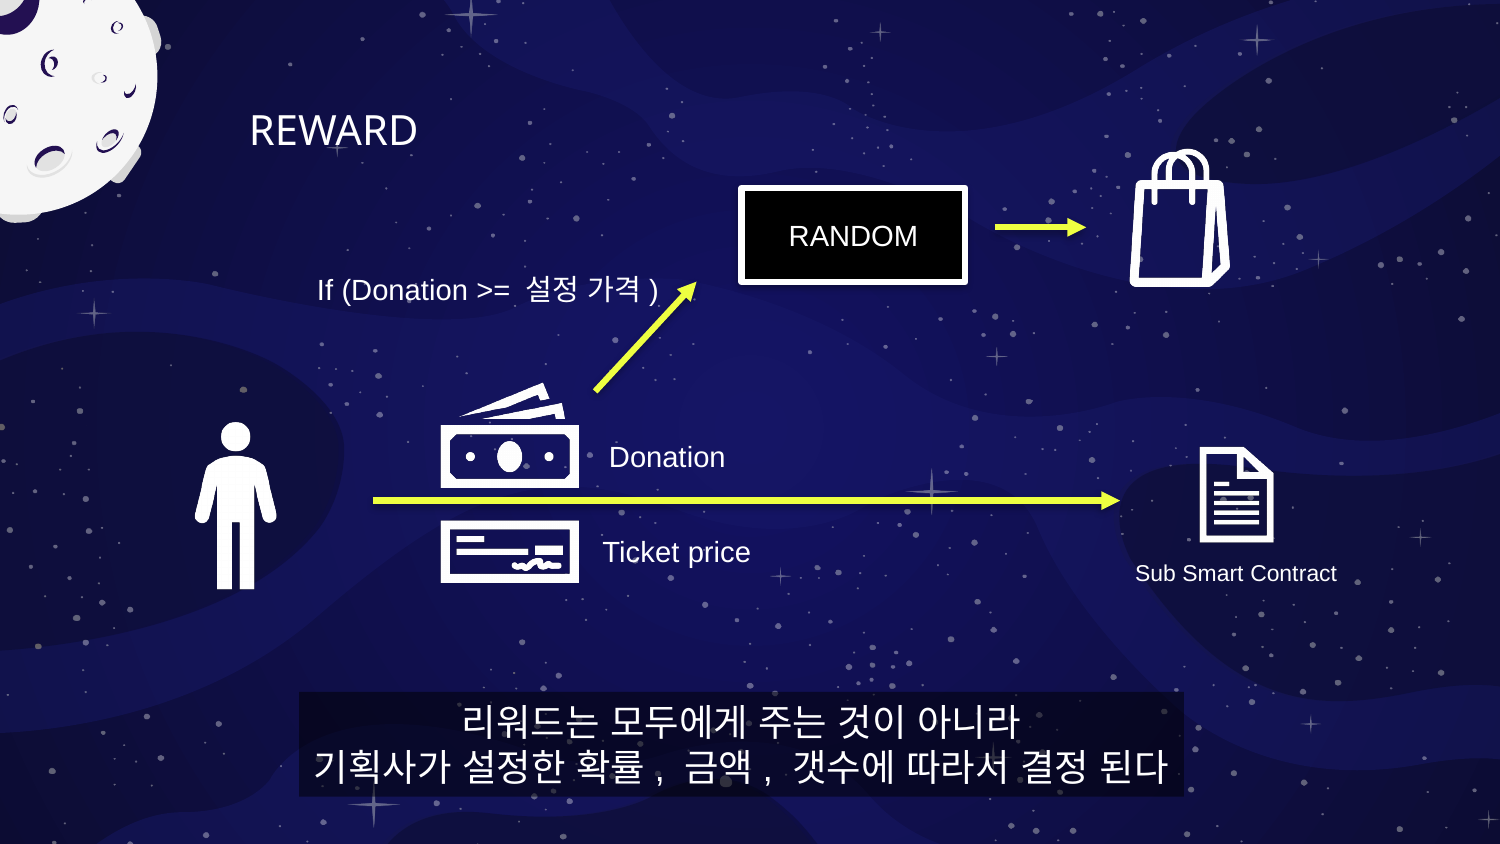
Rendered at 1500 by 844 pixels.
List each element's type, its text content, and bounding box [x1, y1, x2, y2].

text_box 리워드는 모두에게 주는 것이 아니라 기획사가 설정한 확률, 금액, 갯수에 따라서 결정 된다 [299, 691, 1184, 797]
text_box Donation [594, 431, 741, 481]
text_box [594, 281, 697, 392]
picture [0, 0, 1500, 844]
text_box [0, 0, 167, 219]
text_box If (Donation >= 설정 가격) [302, 264, 674, 314]
text_box Sub Smart Contract [1120, 551, 1353, 594]
text_box Ticket price [588, 526, 767, 576]
text_box RANDOM [738, 185, 968, 285]
subtitle REWARD [171, 31, 644, 169]
